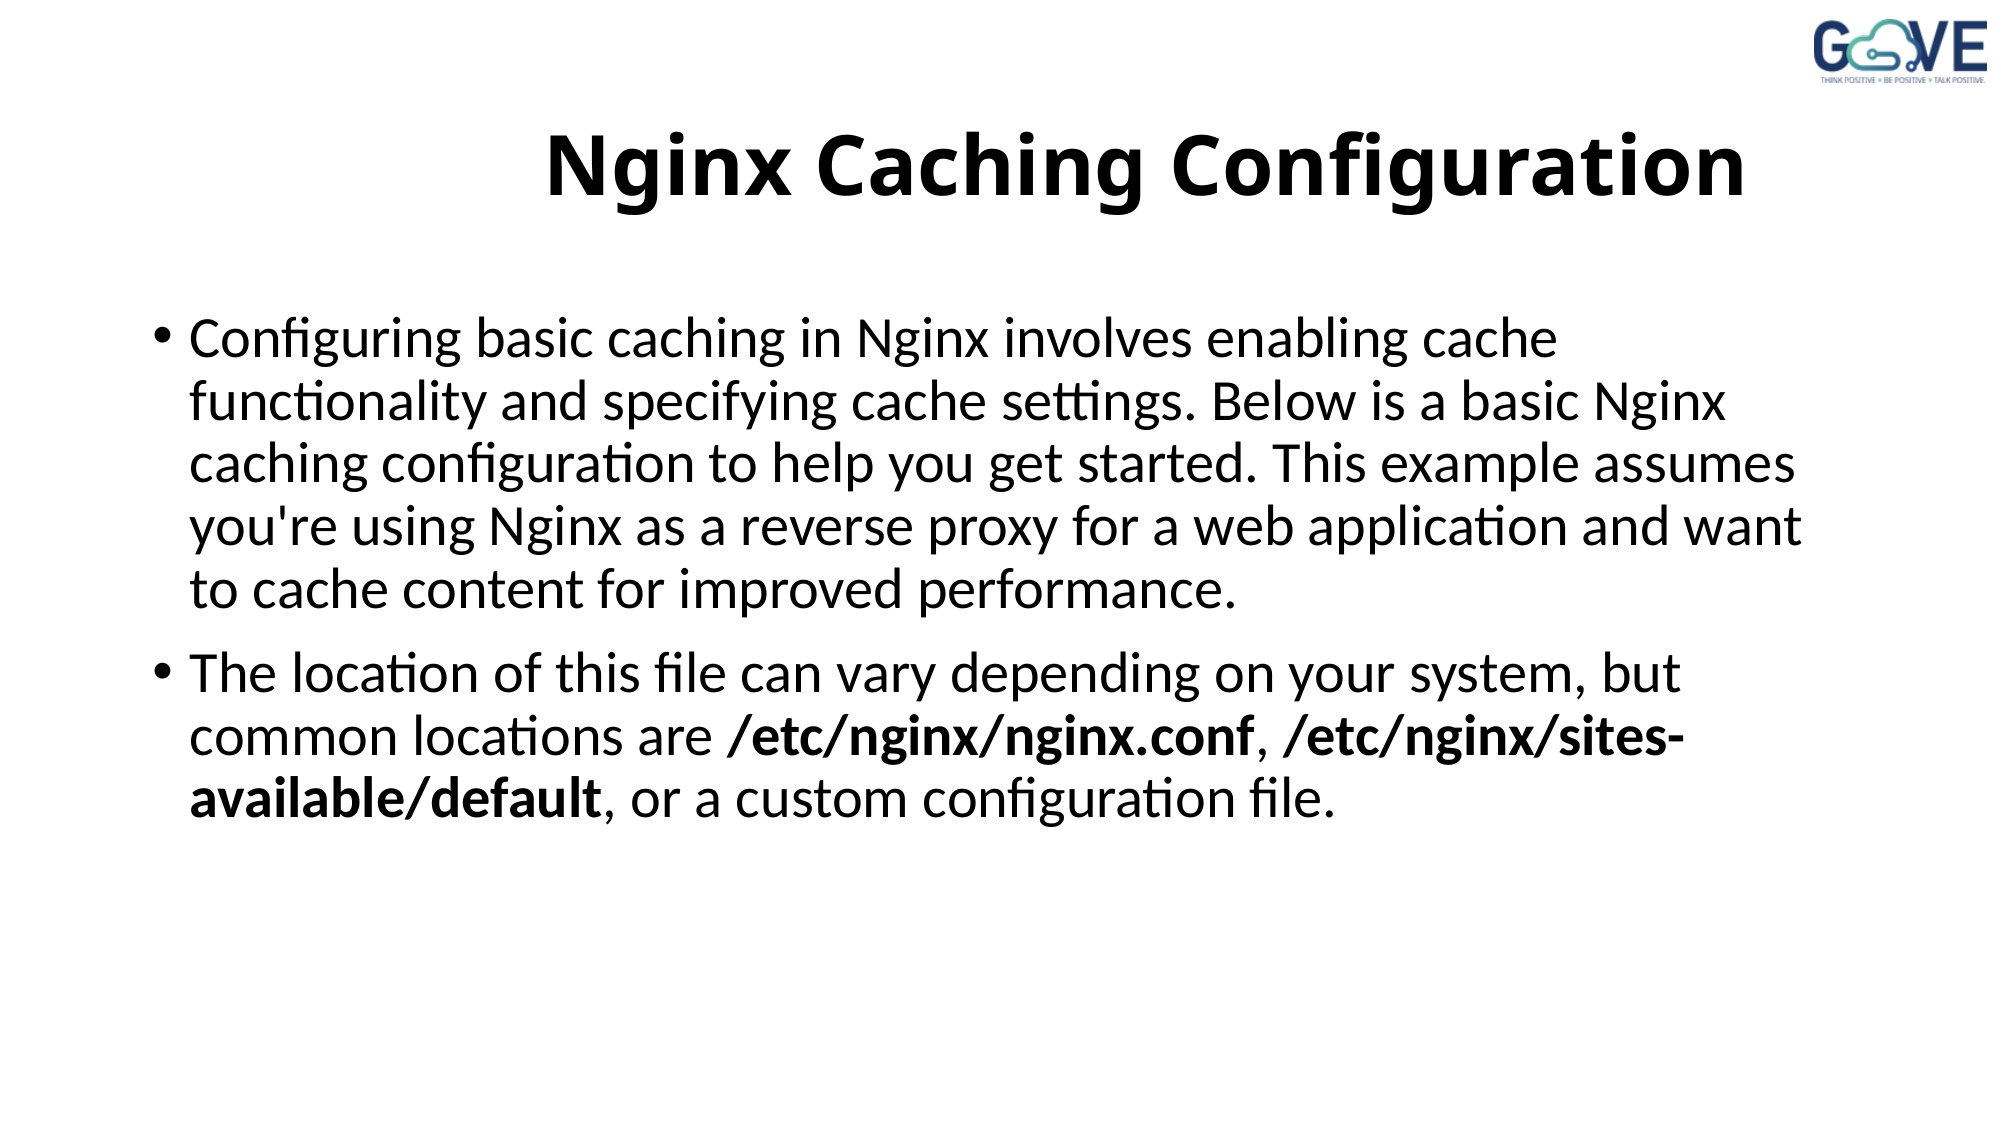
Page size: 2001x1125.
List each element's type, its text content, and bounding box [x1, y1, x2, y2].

list Configuring basic caching in Nginx involves enabling cache functionality and specifying cache settings. Below is a basic Nginx caching configuration to help you get started. This example assumes you're using Nginx as a reverse proxy for a web application and want to cache content for improved performance. The location of this file can vary depending on your system, but common locations are /etc/nginx/nginx.conf, /etc/nginx/sites-available/default, or a custom configuration file. [137, 299, 1863, 1014]
picture [1814, 19, 1987, 83]
title Nginx Caching Configuration [137, 59, 1863, 278]
